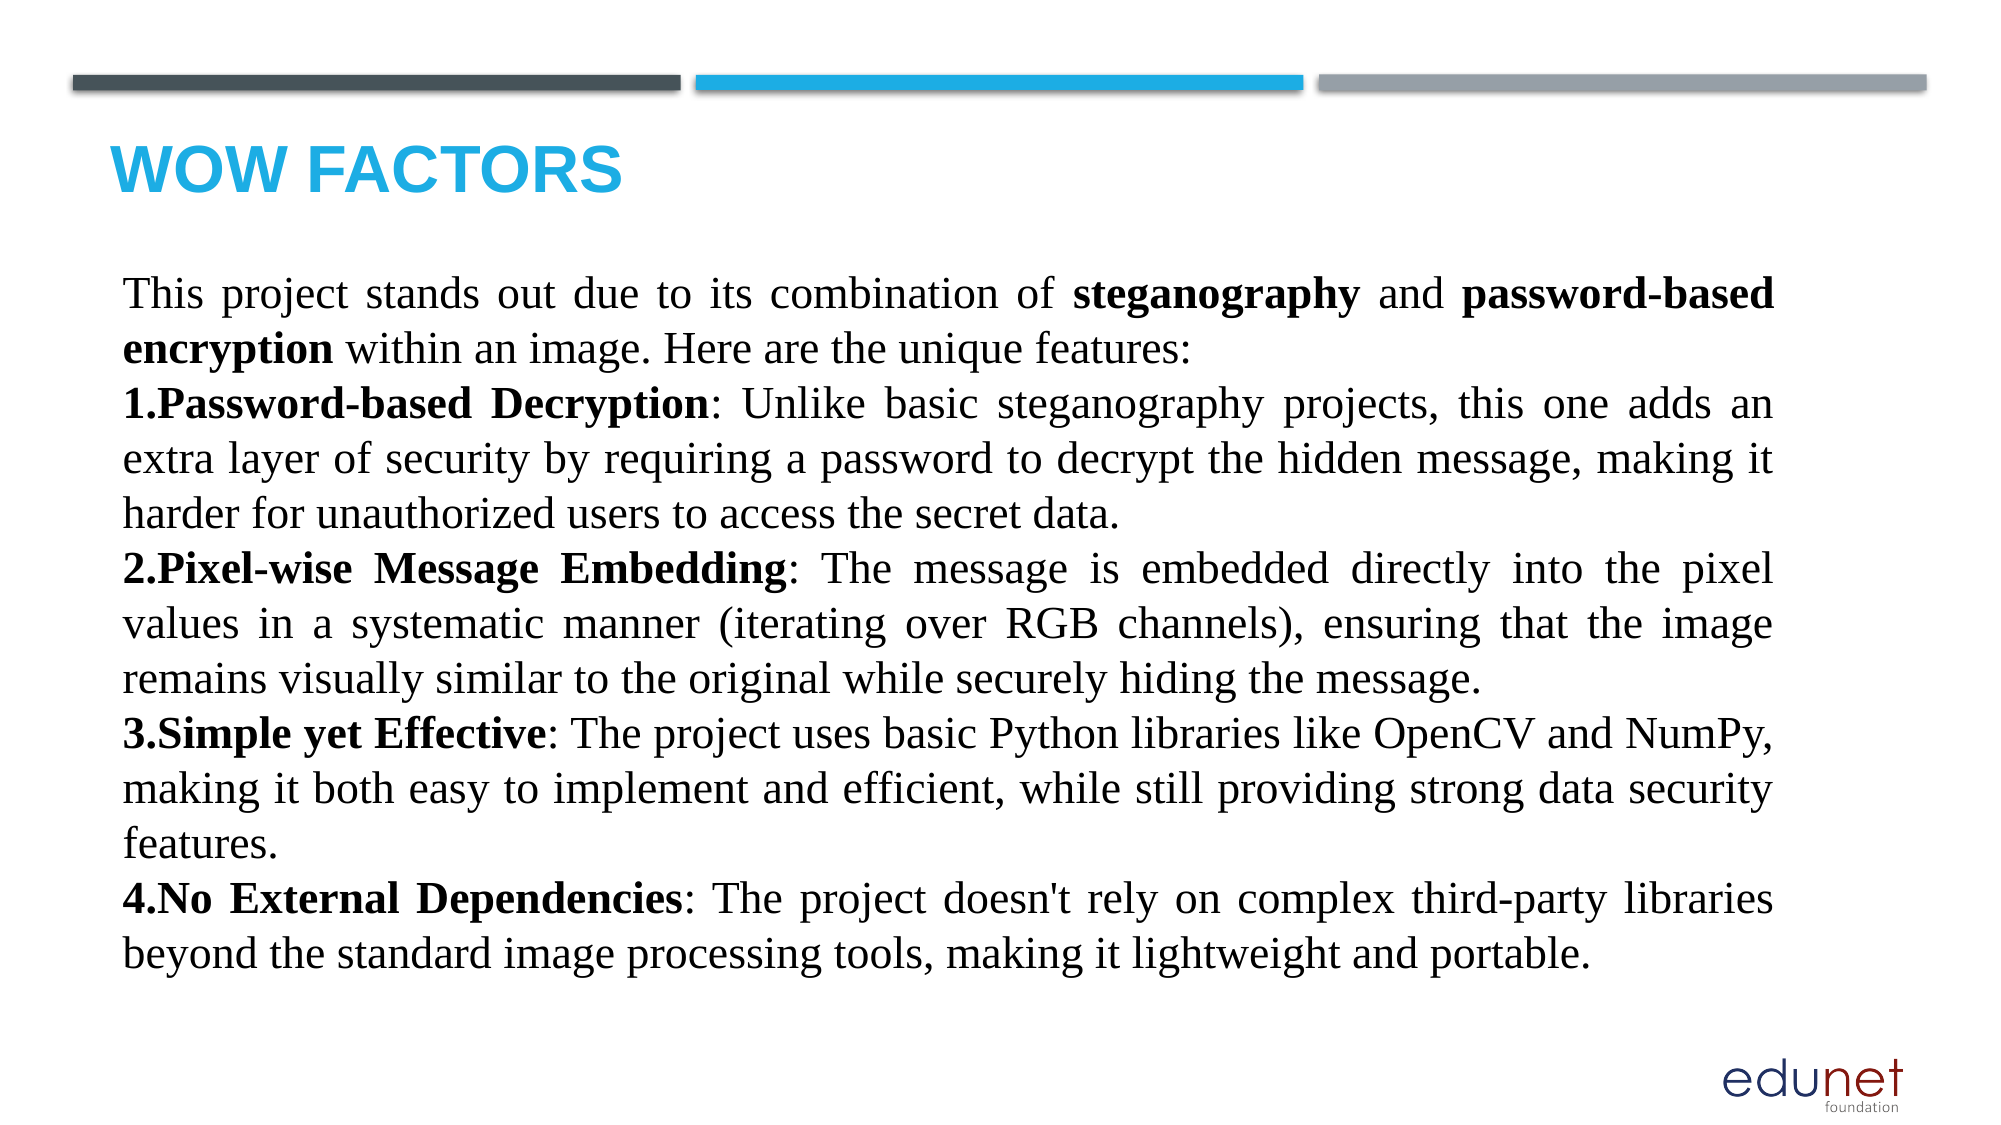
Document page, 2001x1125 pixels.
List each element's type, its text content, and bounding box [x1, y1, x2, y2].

list This project stands out due to its combination of steganography and password-based encryption within an image. Here are the unique features: Password-based Decryption: Unlike basic steganography projects, this one adds an extra layer of security by requiring a password to decrypt the hidden message, making it harder for unauthorized users to access the secret data. Pixel-wise Message Embedding: The message is embedded directly into the pixel values in a systematic manner (iterating over RGB channels), ensuring that the image remains visually similar to the original while securely hiding the message. Simple yet Effective: The project uses basic Python libraries like OpenCV and NumPy, making it both easy to implement and efficient, while still providing strong data security features. No External Dependencies: The project doesn't rely on complex third-party libraries beyond the standard image processing tools, making it lightweight and portable. [107, 255, 1790, 985]
title Wow factors [95, 126, 1905, 214]
picture [1719, 1056, 1905, 1116]
